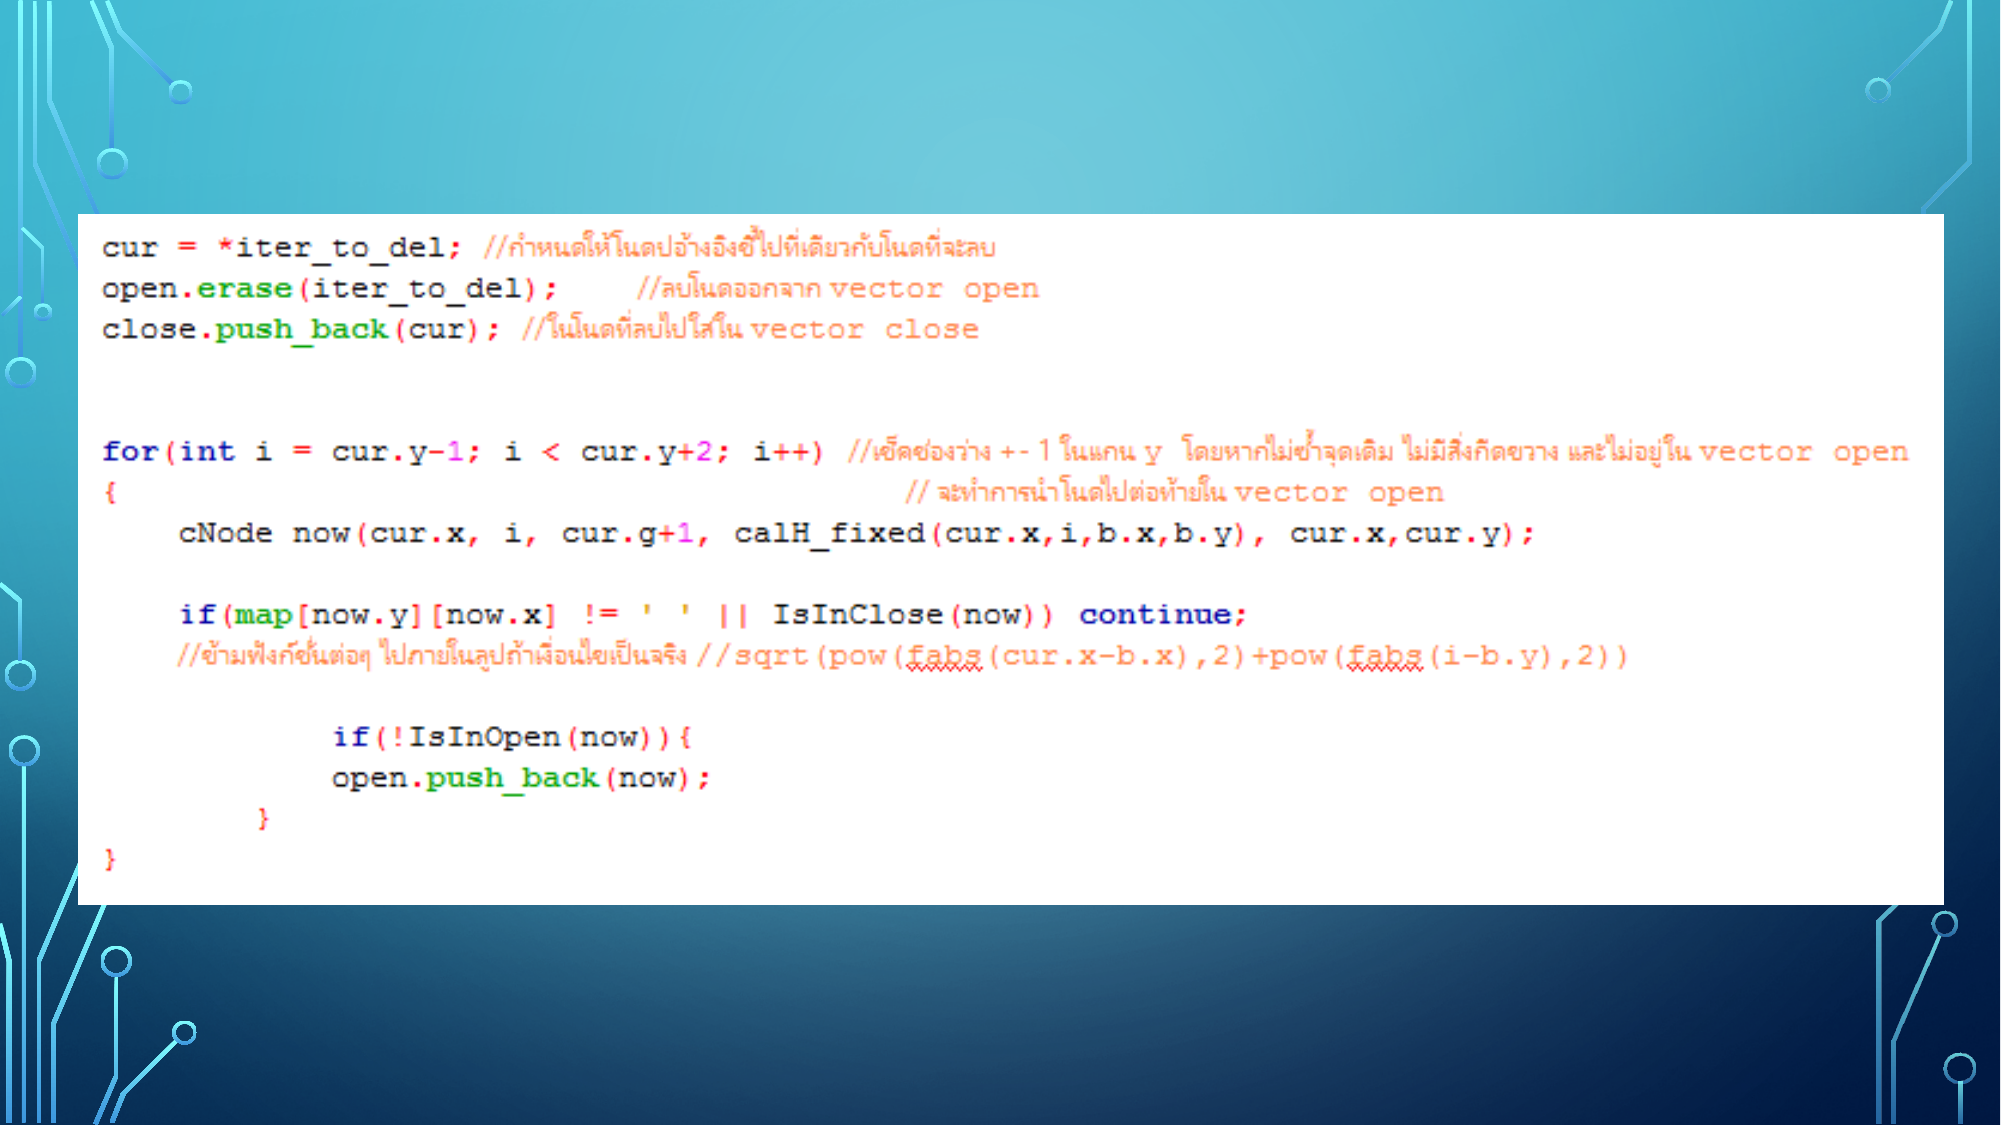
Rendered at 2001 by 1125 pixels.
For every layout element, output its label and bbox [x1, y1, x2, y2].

picture [78, 214, 1944, 905]
